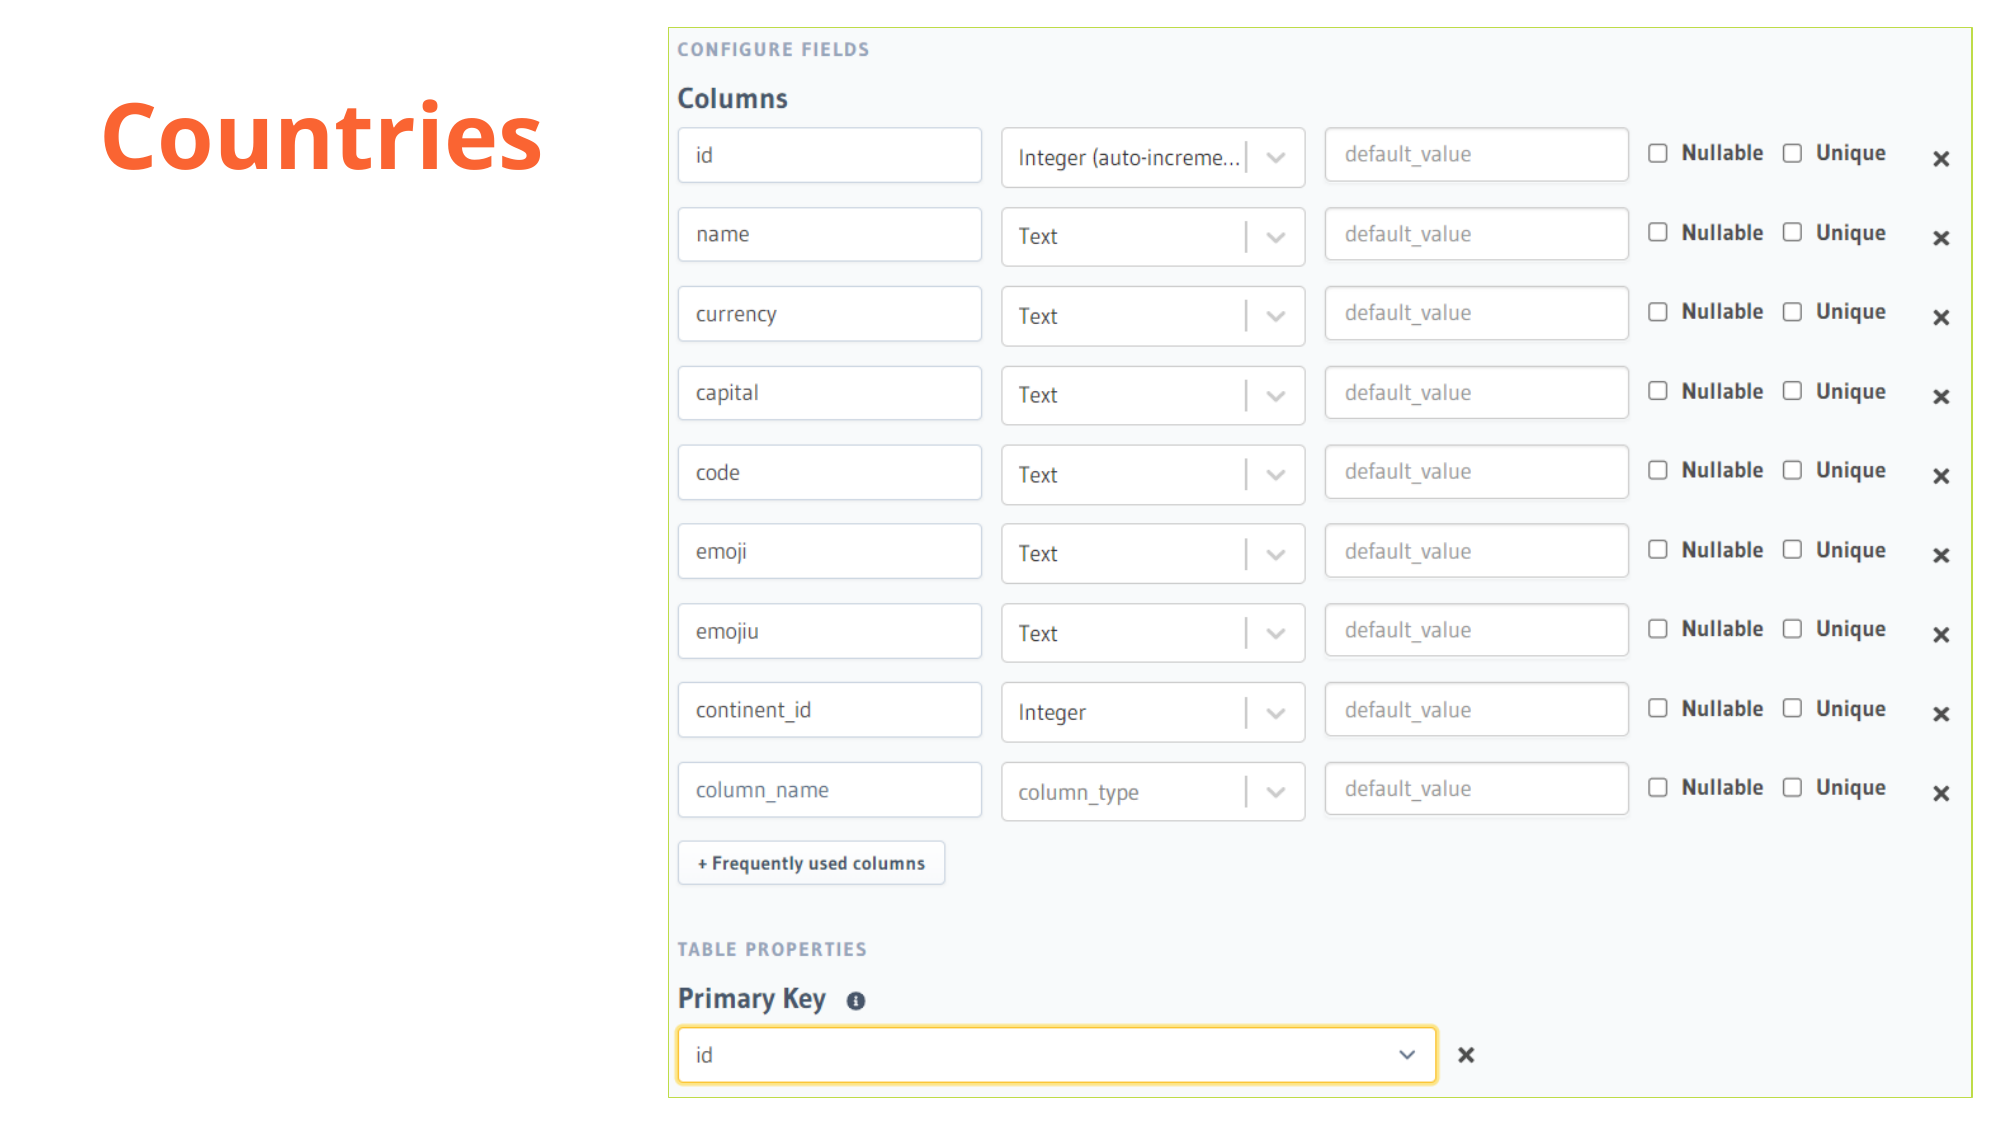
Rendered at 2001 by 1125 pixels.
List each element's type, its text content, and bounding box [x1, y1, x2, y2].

slide_number 14 [1815, 1098, 1916, 1107]
title Countries [84, 49, 668, 233]
picture [669, 27, 1972, 1097]
